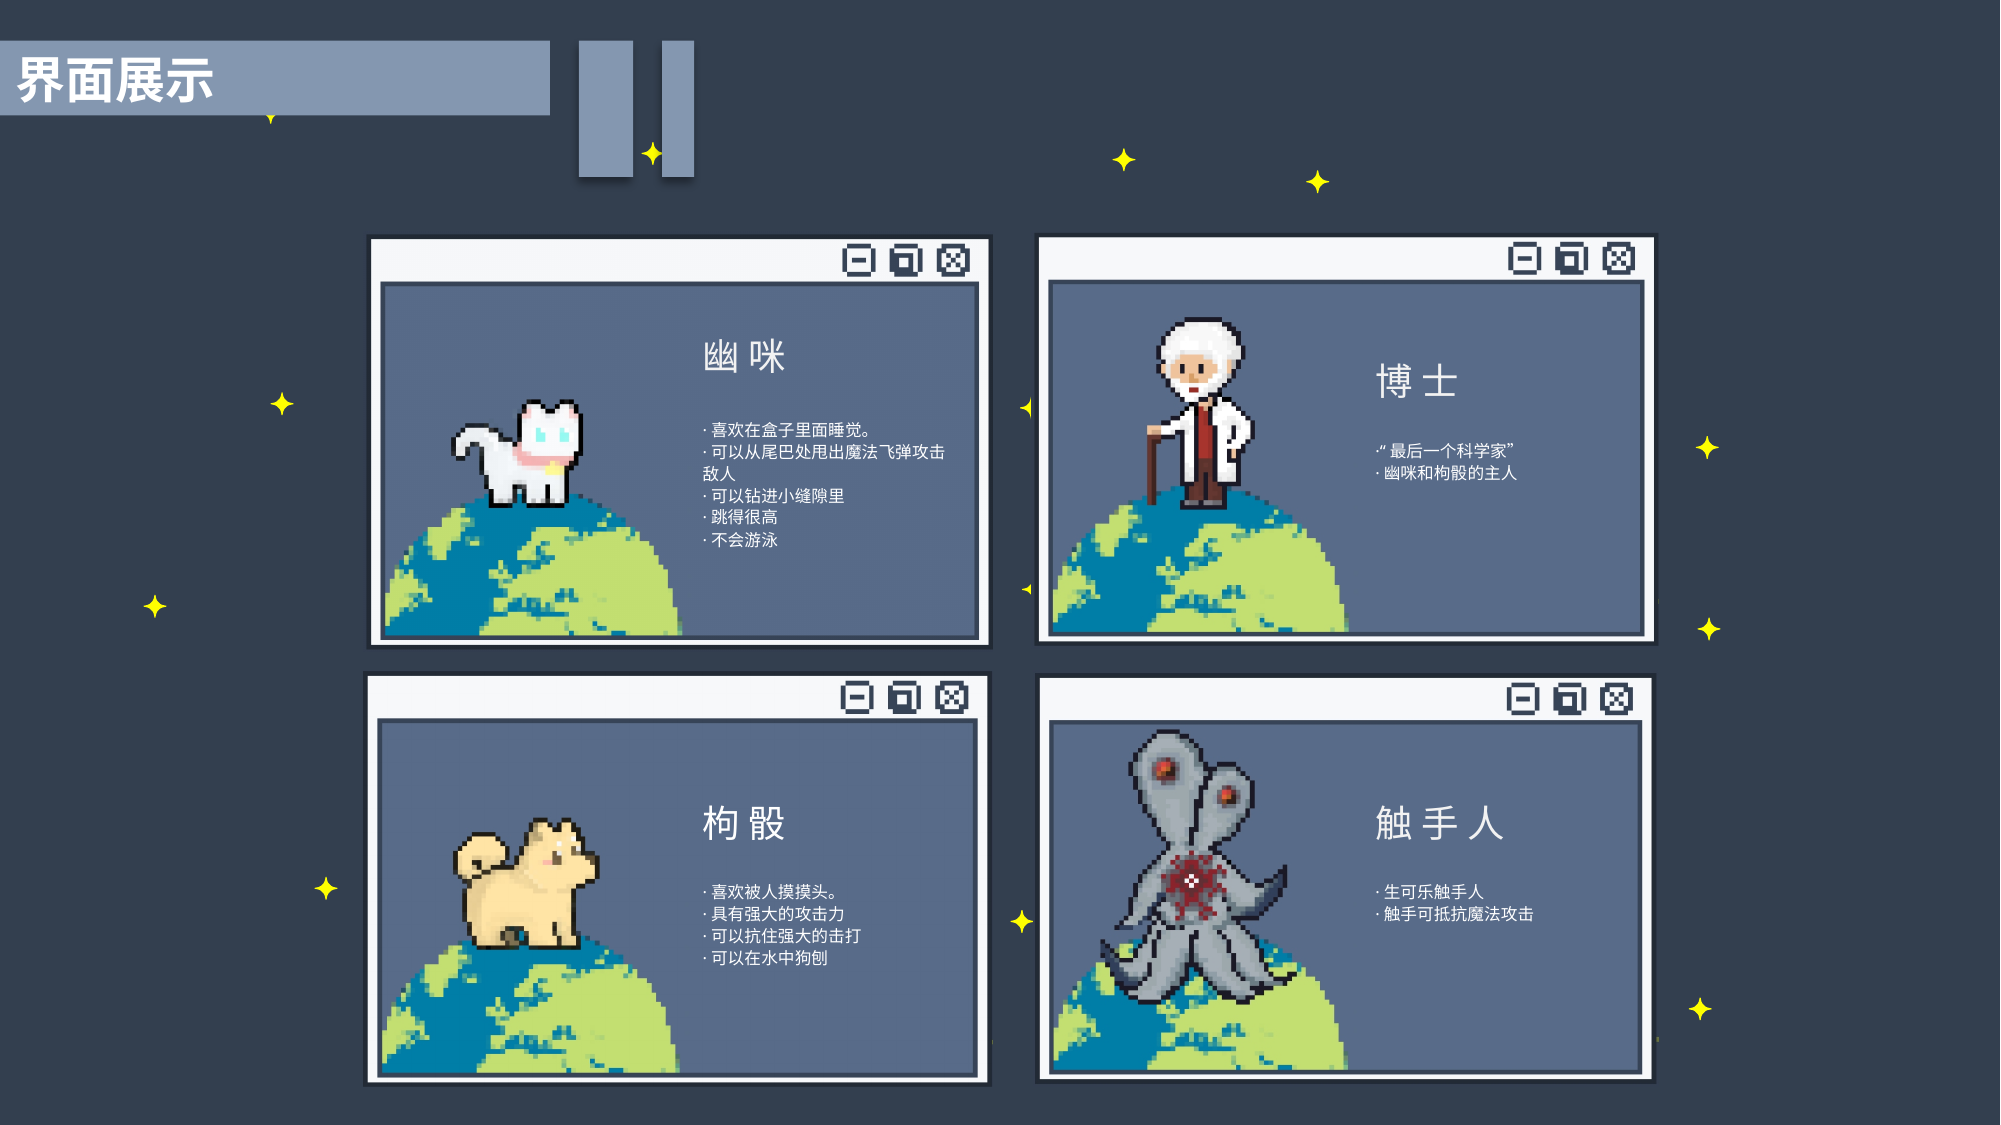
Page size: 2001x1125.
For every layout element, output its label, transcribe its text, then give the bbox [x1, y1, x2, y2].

text_box 界面展示 [0, 40, 550, 116]
picture [1033, 670, 1659, 1087]
picture [1031, 231, 1659, 649]
picture [363, 670, 993, 1087]
text_box [661, 39, 695, 178]
picture [363, 231, 993, 652]
text_box [578, 39, 634, 178]
